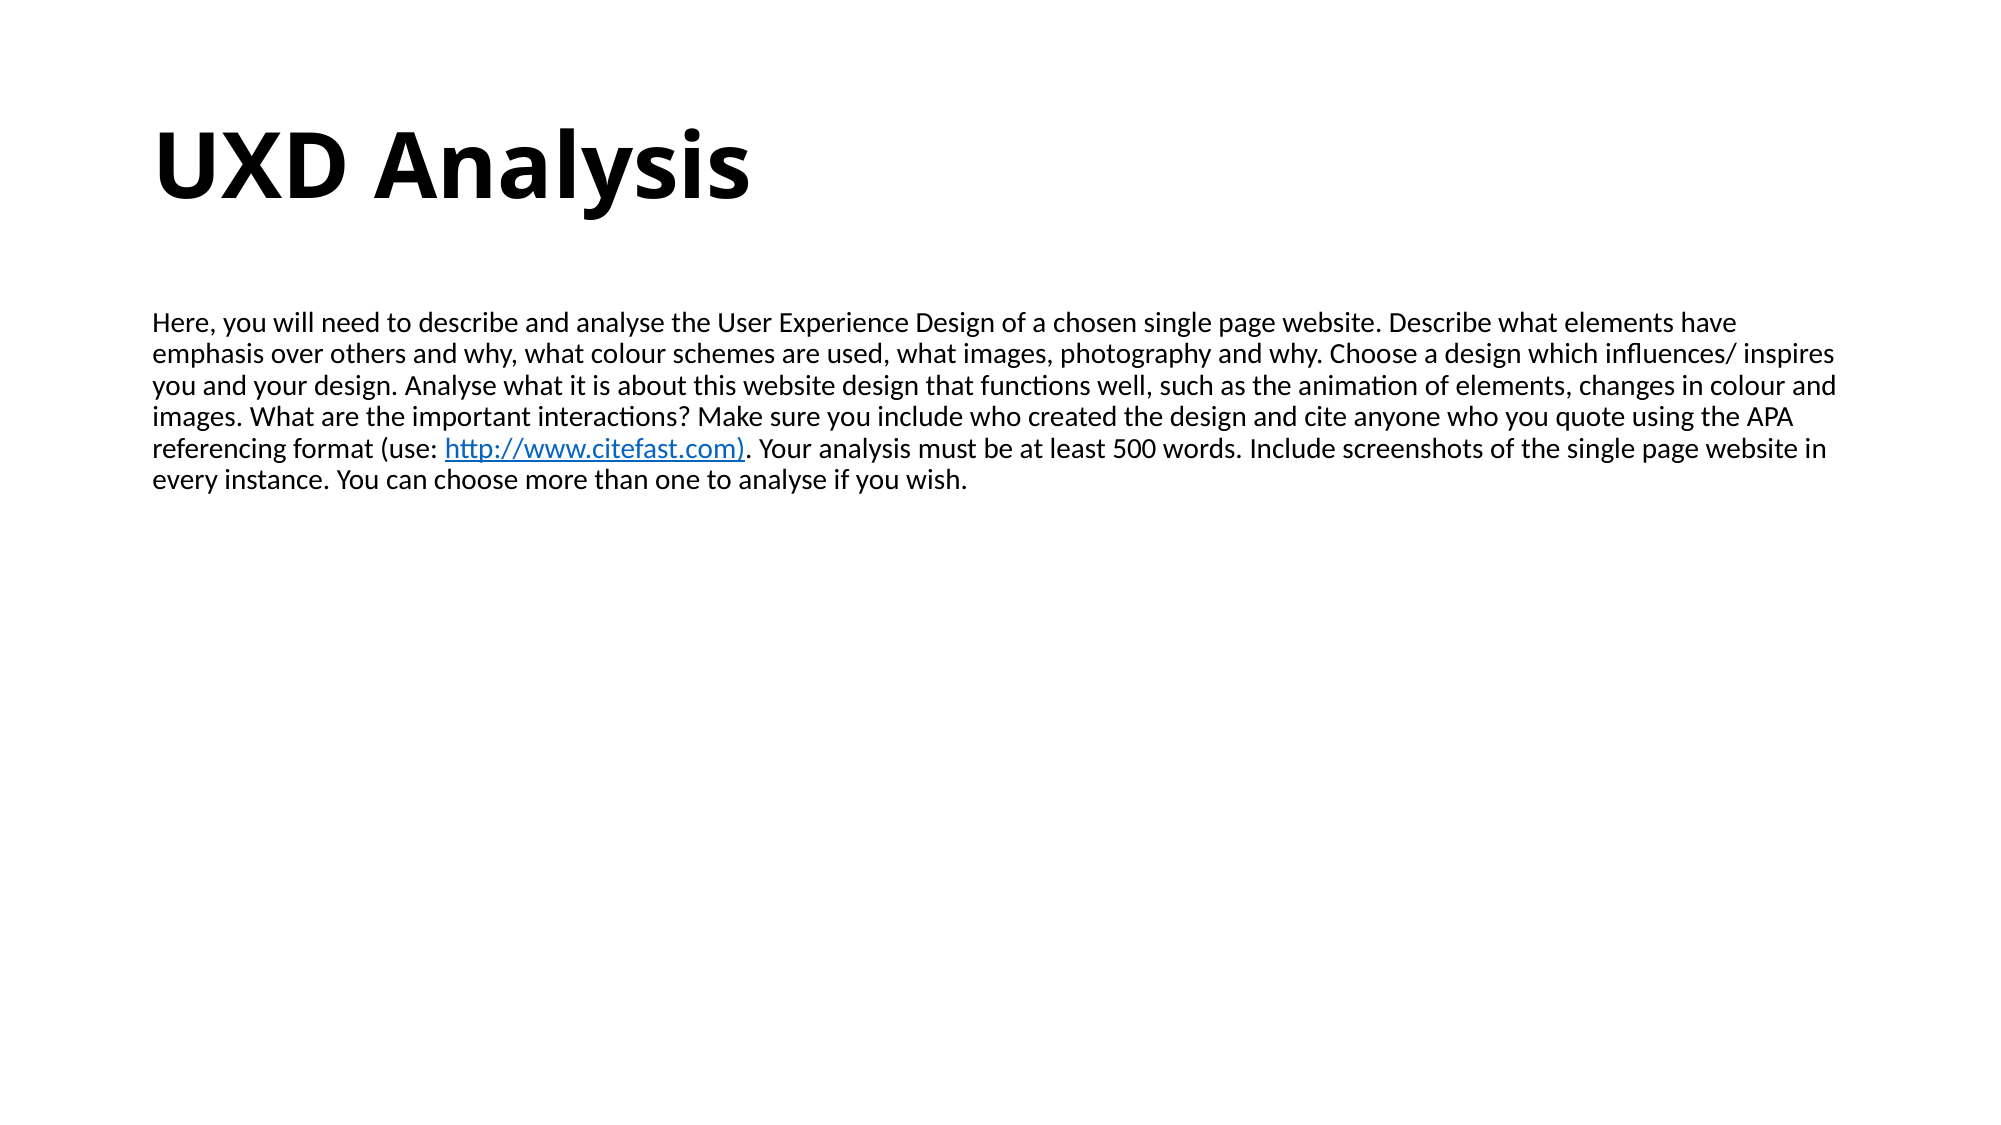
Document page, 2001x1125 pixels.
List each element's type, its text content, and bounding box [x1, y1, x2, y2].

list Here, you will need to describe and analyse the User Experience Design of a chosen single page website. Describe what elements have emphasis over others and why, what colour schemes are used, what images, photography and why. Choose a design which influences/ inspires you and your design. Analyse what it is about this website design that functions well, such as the animation of elements, changes in colour and images. What are the important interactions? Make sure you include who created the design and cite anyone who you quote using the APA referencing format (use: http://www.citefast.com). Your analysis must be at least 500 words. Include screenshots of the single page website in every instance. You can choose more than one to analyse if you wish. [137, 299, 1863, 1014]
title UXD Analysis [137, 59, 1863, 278]
